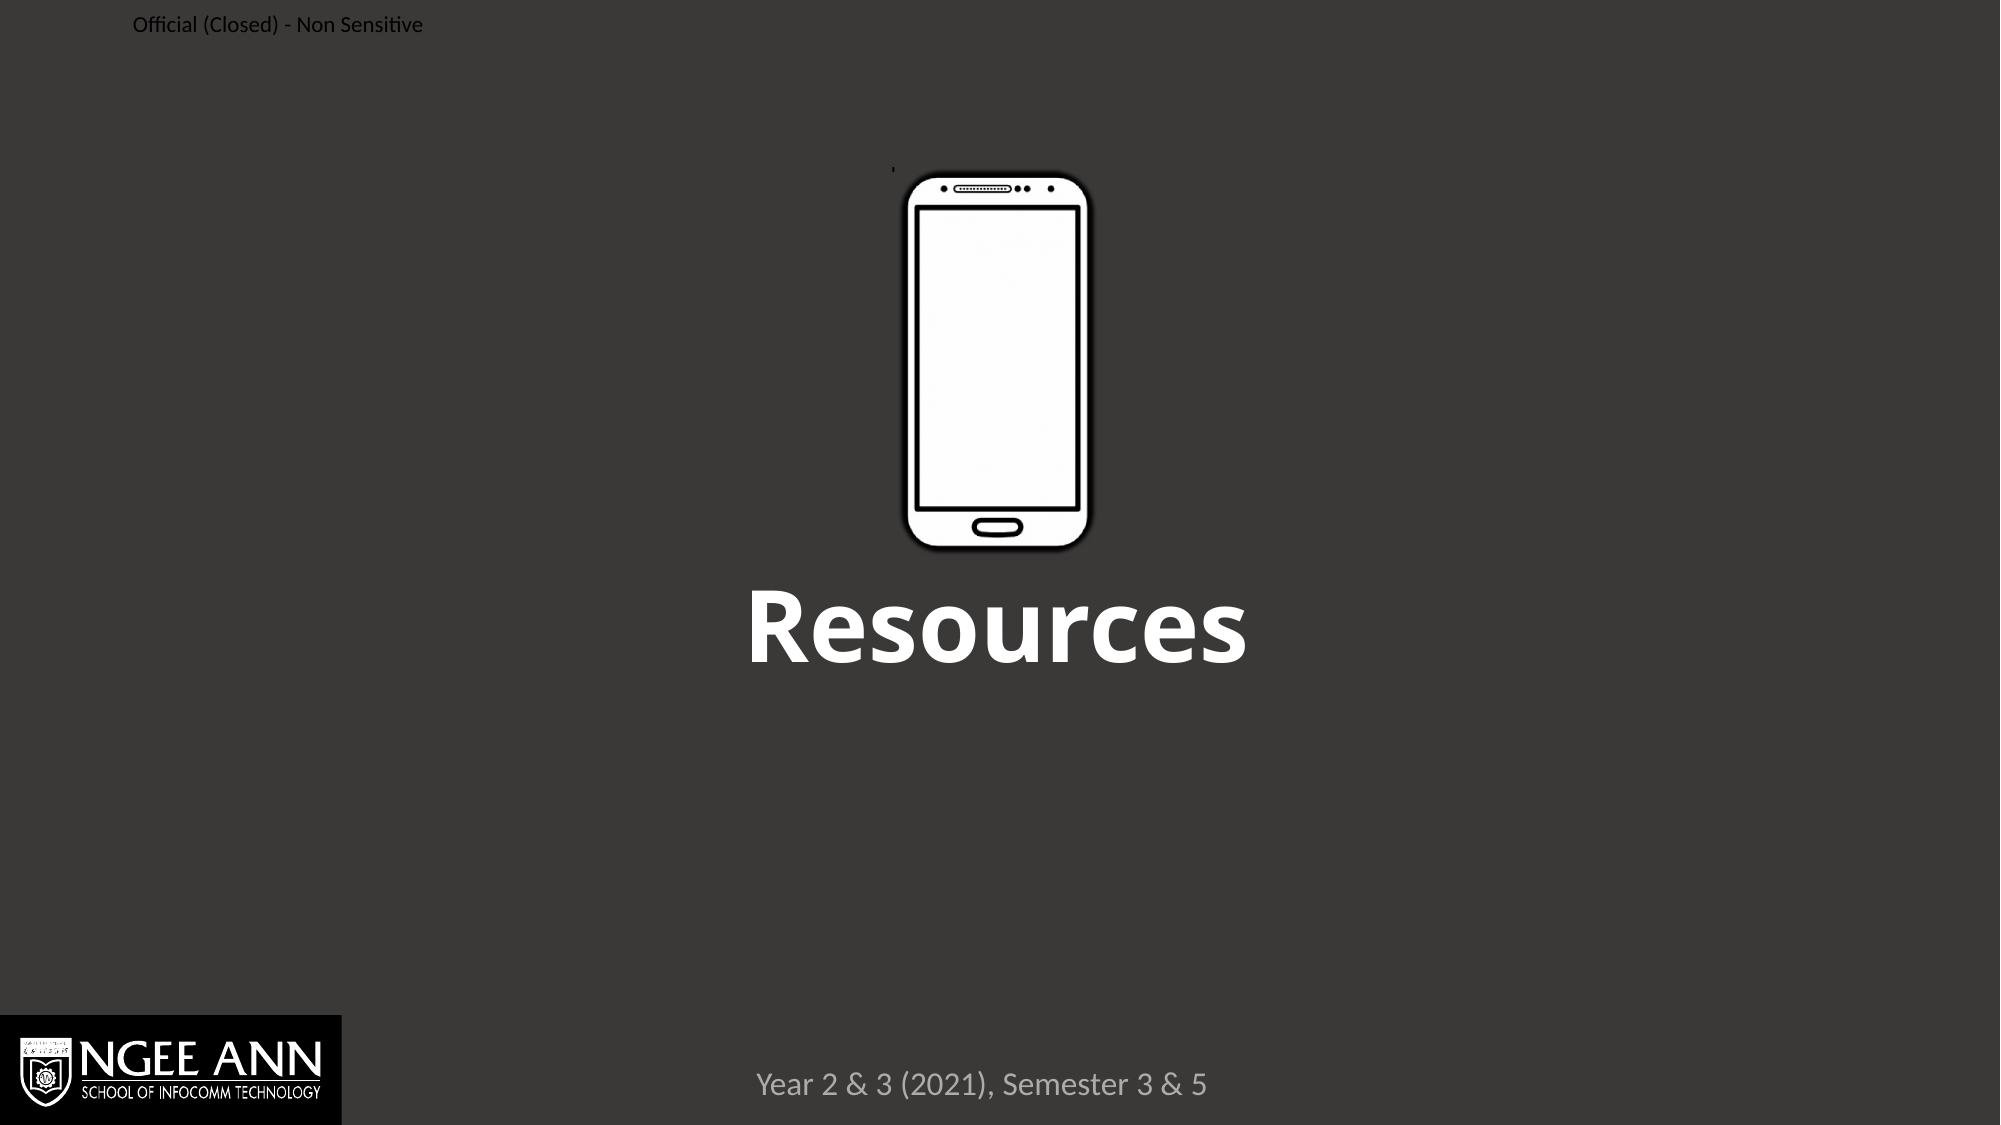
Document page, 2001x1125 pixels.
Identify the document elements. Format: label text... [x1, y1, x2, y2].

text_box Resources [728, 555, 1265, 690]
picture [892, 167, 1102, 556]
